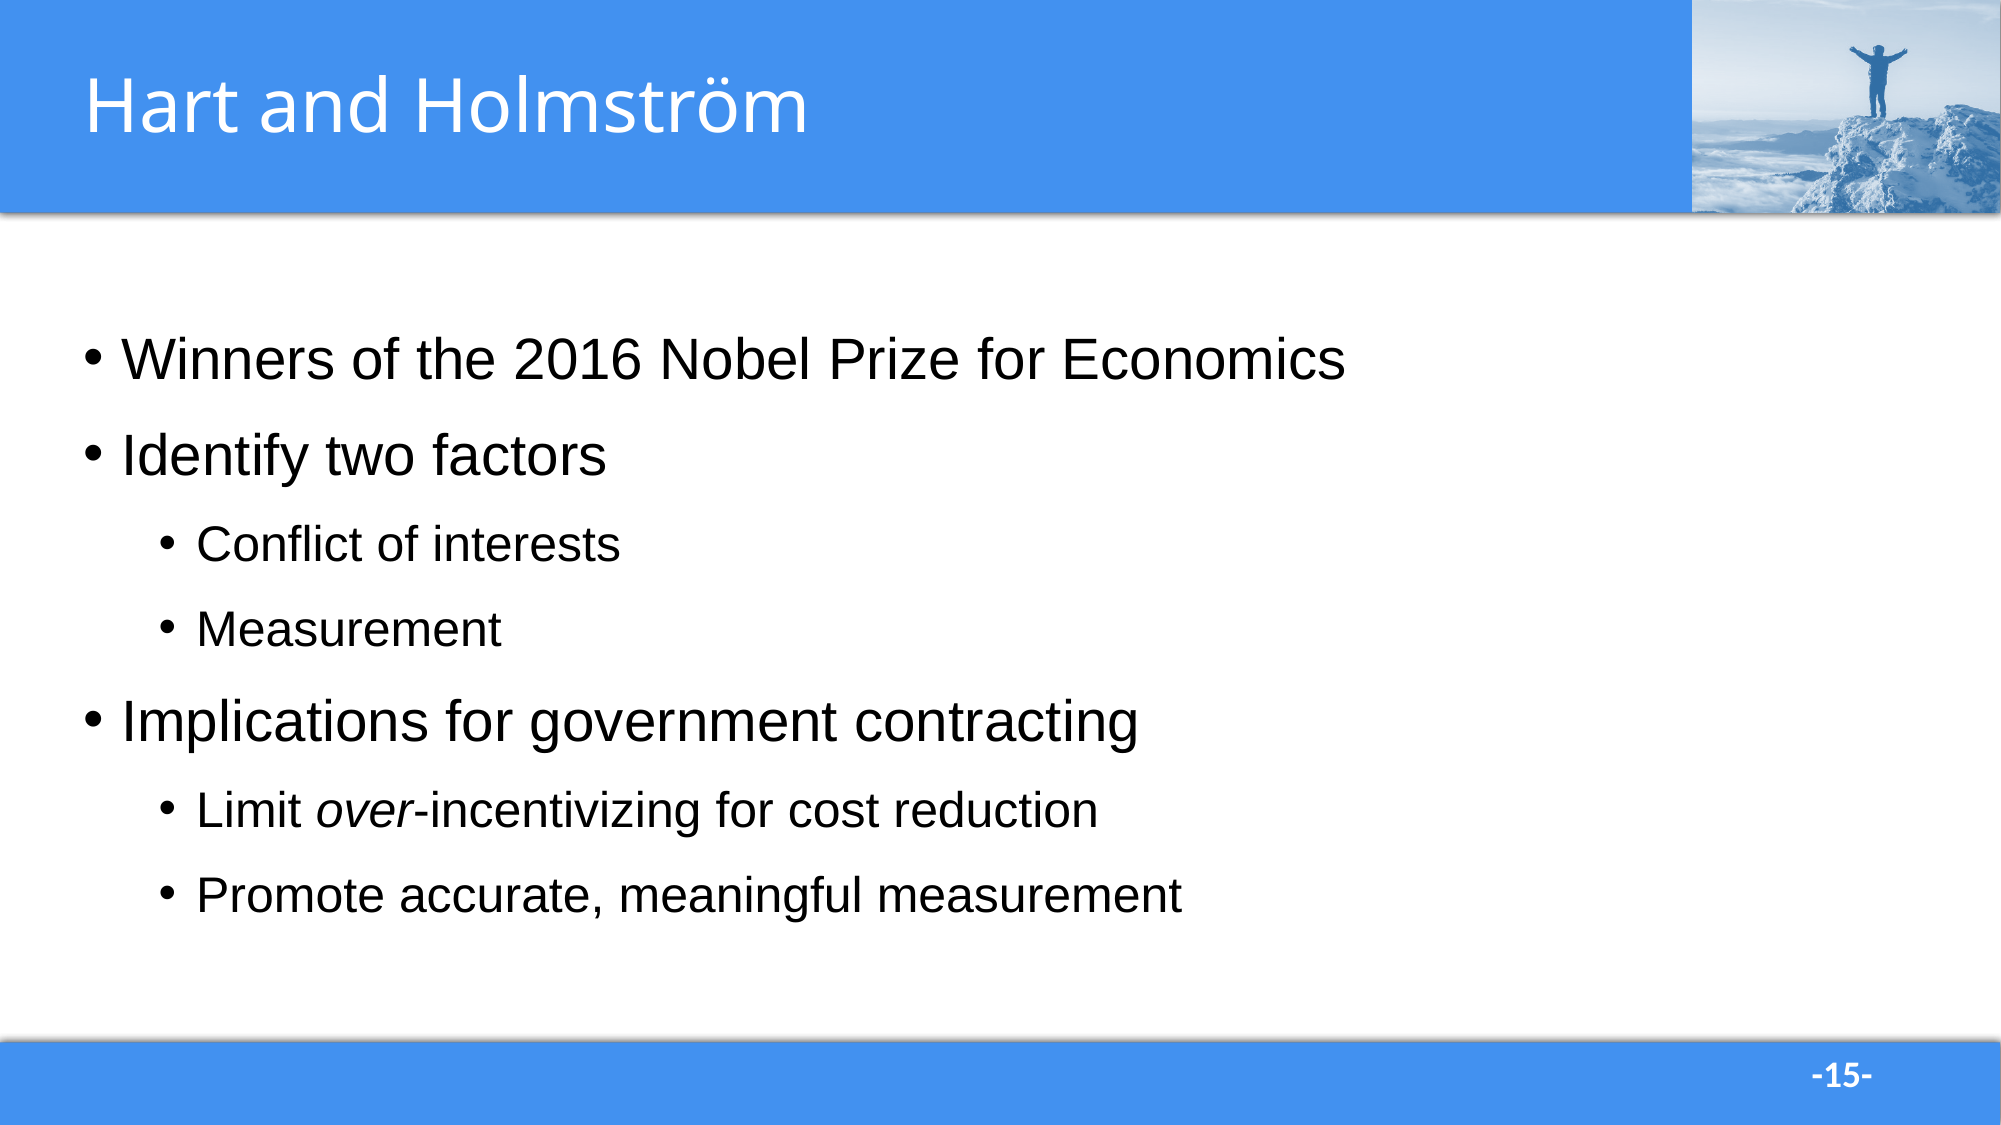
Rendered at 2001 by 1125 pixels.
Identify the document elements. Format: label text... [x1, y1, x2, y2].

title Hart and Holmström [68, 0, 1932, 218]
list Winners of the 2016 Nobel Prize for Economics Identify two factors Conflict of interests Measurement Implications for government contracting Limit over-incentivizing for cost reduction Promote accurate, meaningful measurement [68, 299, 1932, 1014]
